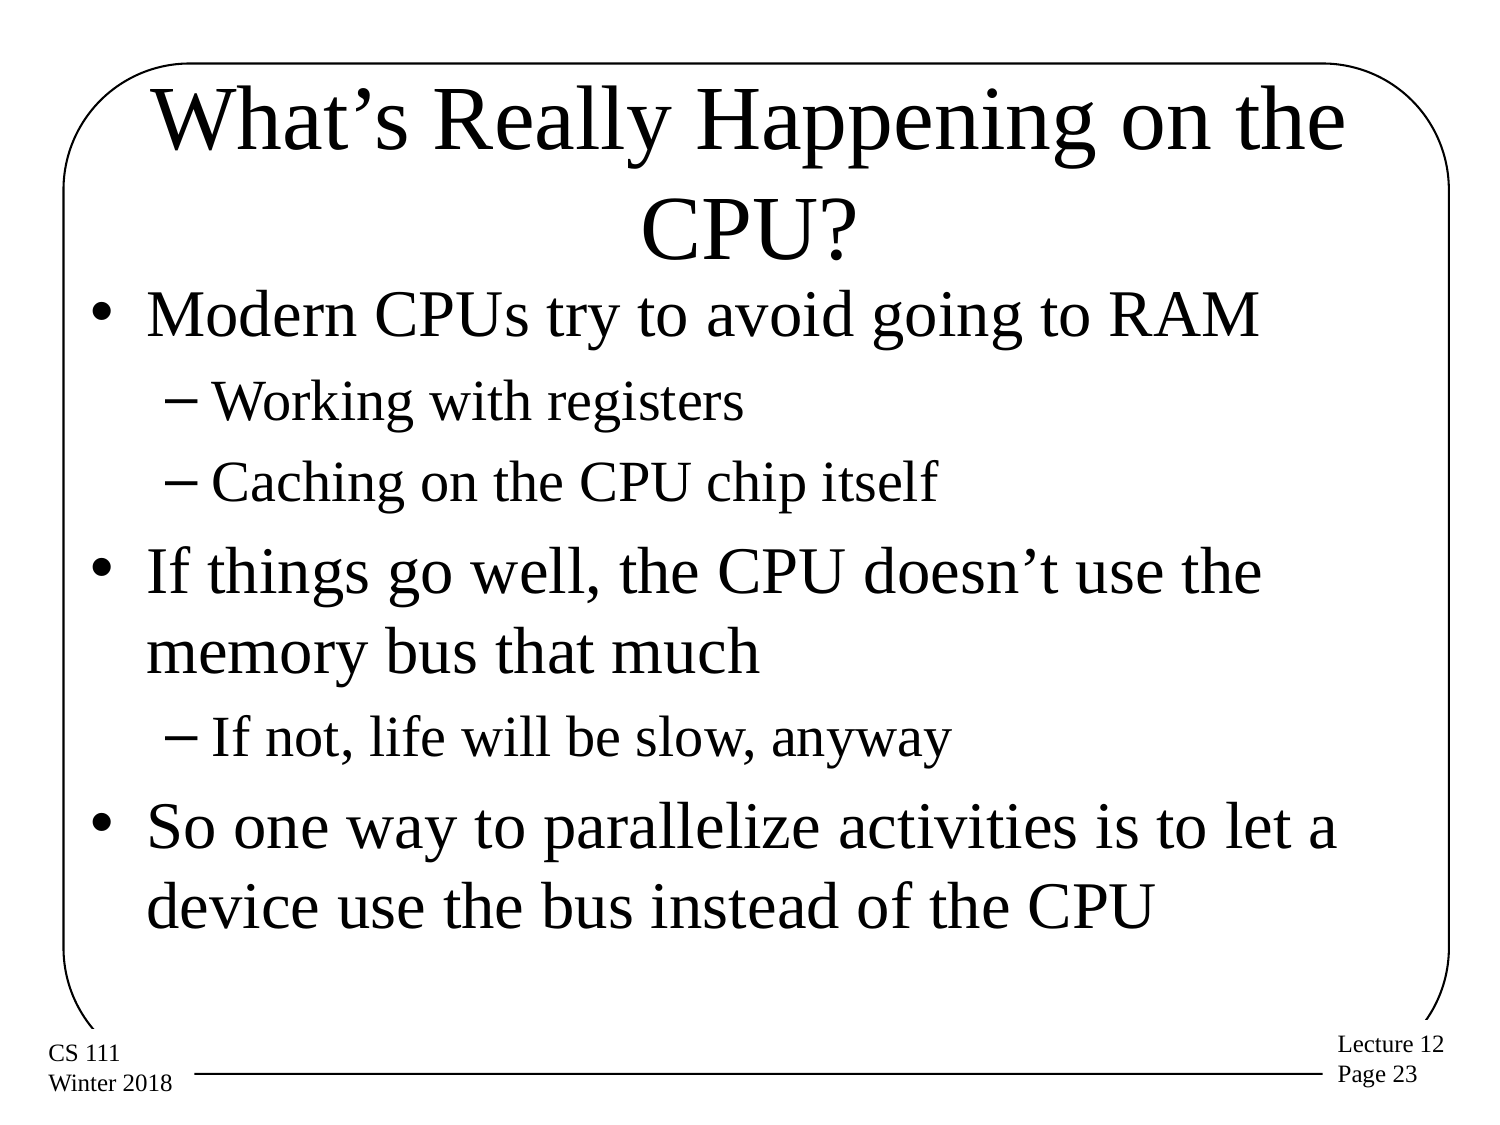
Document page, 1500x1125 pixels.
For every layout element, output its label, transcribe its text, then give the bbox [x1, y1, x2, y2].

list Modern CPUs try to avoid going to RAM Working with registers Caching on the CPU chip itself If things go well, the CPU doesn’t use the memory bus that much If not, life will be slow, anyway So one way to parallelize activities is to let a device use the bus instead of the CPU [74, 262, 1426, 1006]
title What’s Really Happening on the CPU? [74, 73, 1426, 262]
